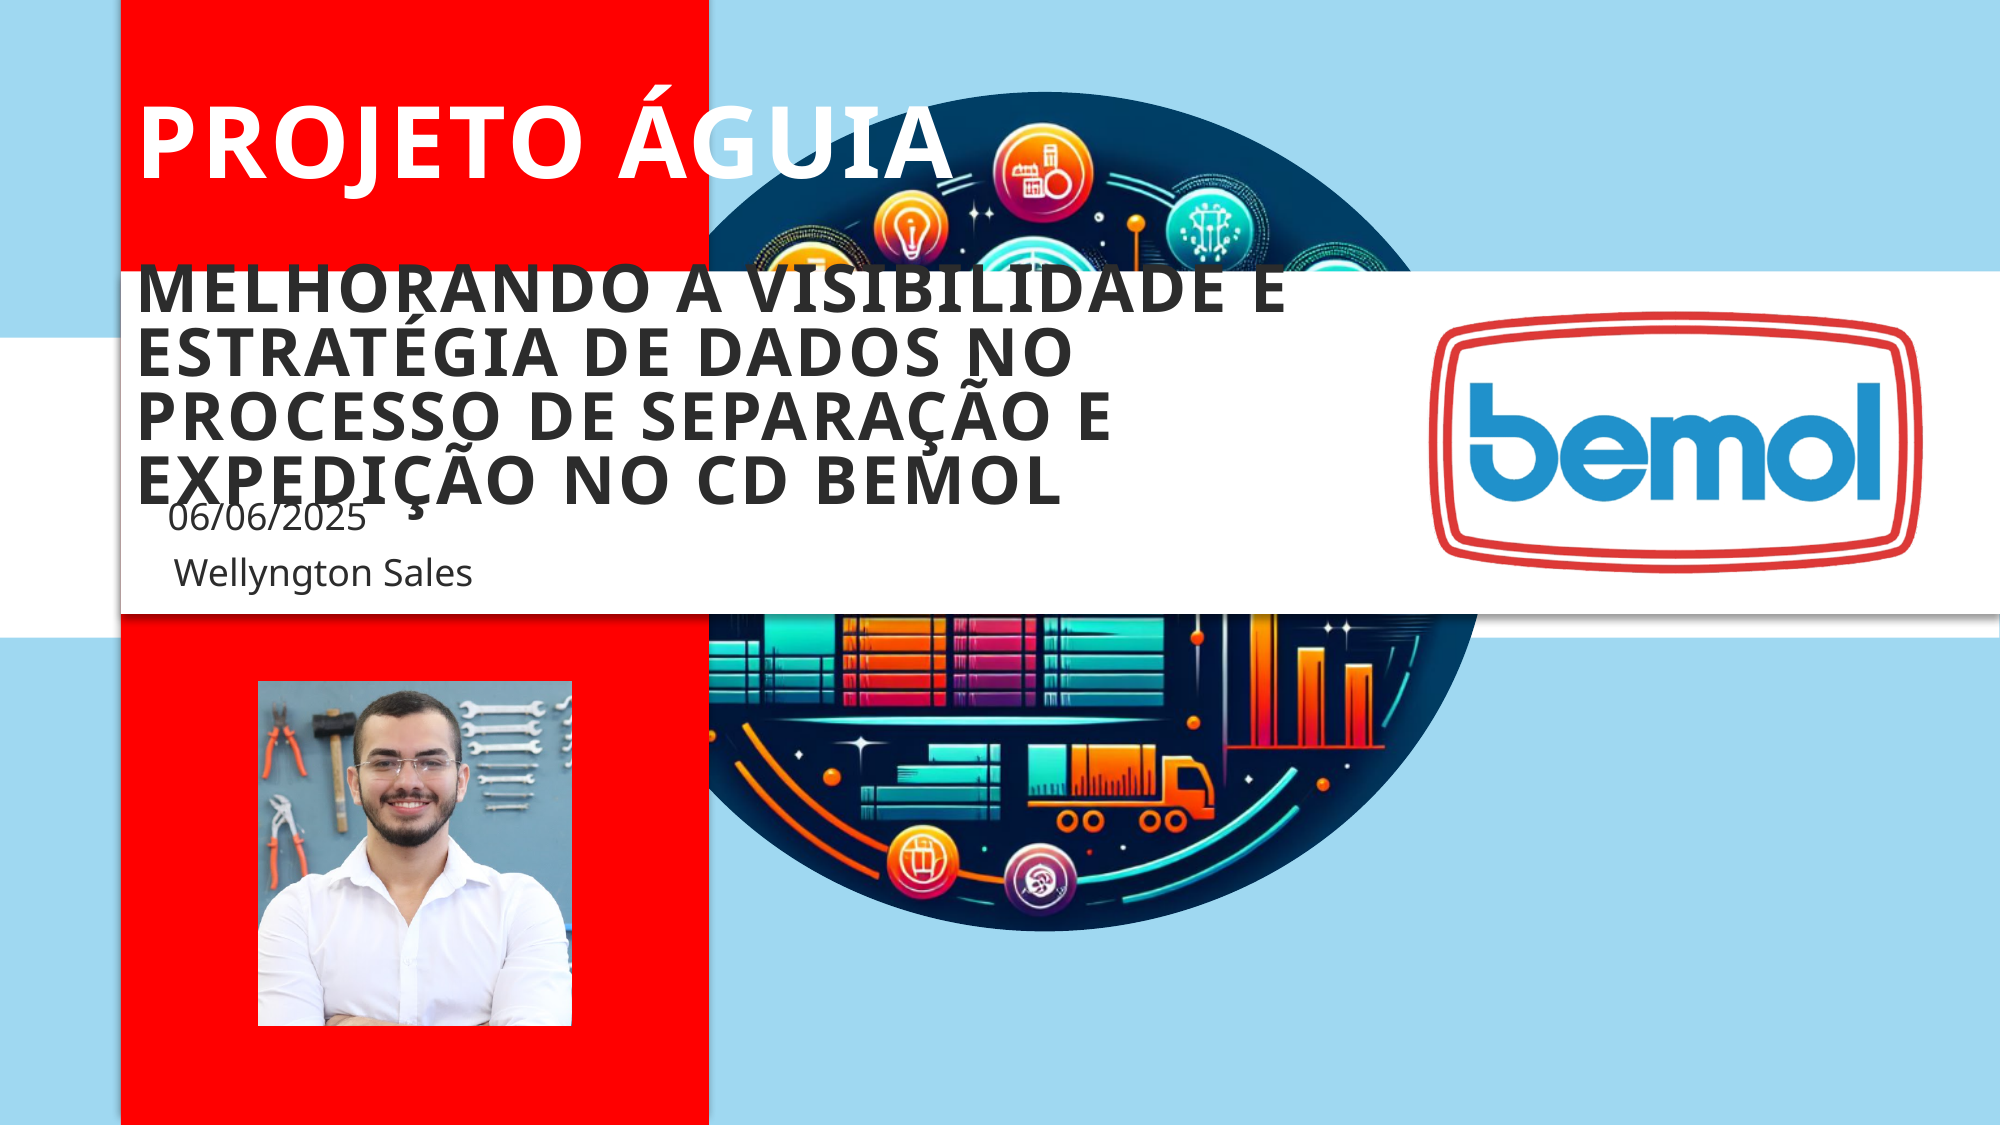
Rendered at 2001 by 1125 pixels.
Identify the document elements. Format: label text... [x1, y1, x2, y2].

subtitle 06/06/2025 [152, 490, 591, 549]
picture [258, 681, 572, 1026]
text_box [1991, 270, 2000, 615]
text_box Wellyngton Sales [158, 546, 591, 605]
title Projeto Águia Melhorando a Visibilidade e Estratégia de Dados no Processo de Separação e Expedição no CD Bemol [120, 170, 591, 529]
picture [598, 91, 1985, 932]
text_box [120, 529, 591, 615]
text_box [120, 627, 710, 1125]
text_box [120, 0, 710, 170]
